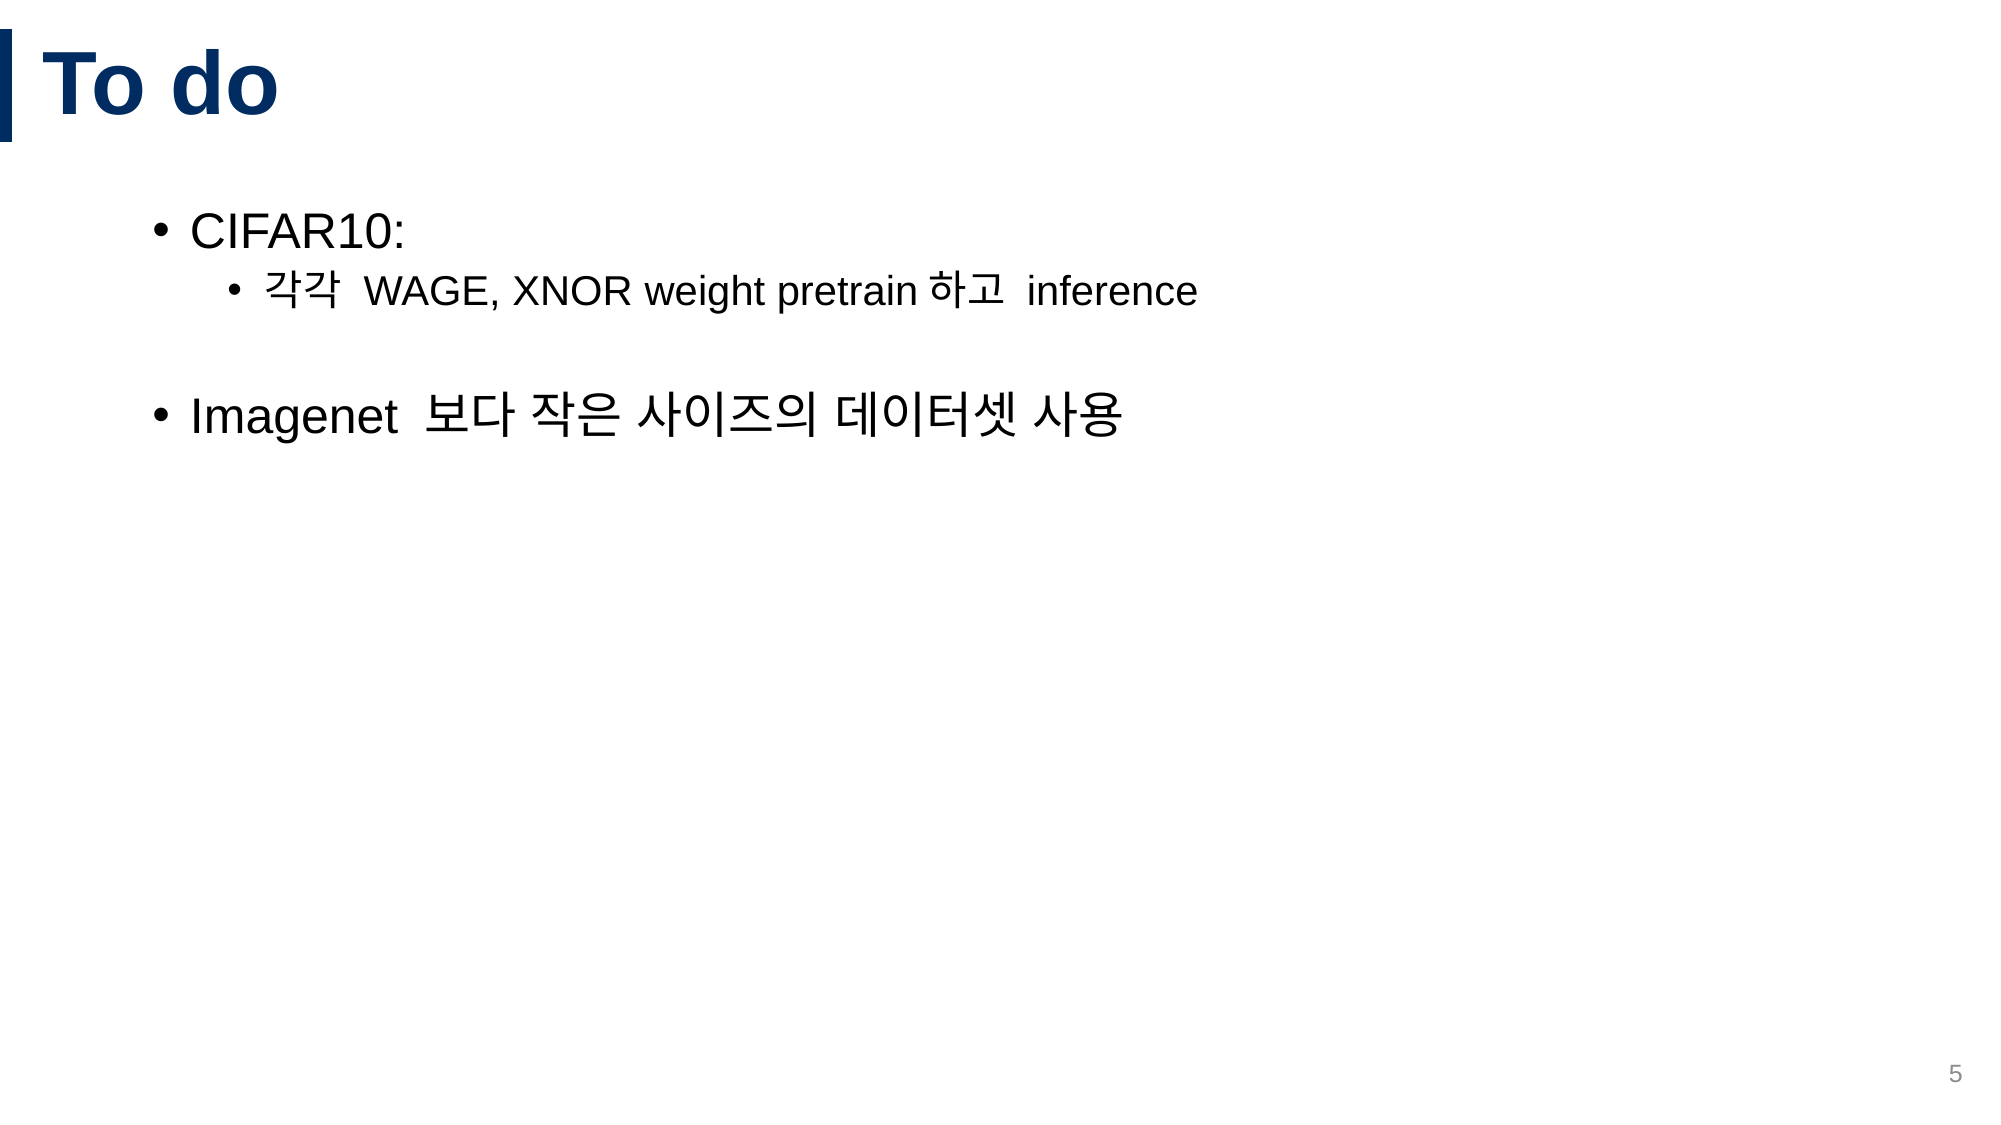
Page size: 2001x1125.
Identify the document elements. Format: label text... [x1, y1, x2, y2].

title To do [27, 28, 2000, 142]
list CIFAR10: 각각 WAGE, XNOR weight pretrain하고 inference Imagenet 보다 작은 사이즈의 데이터셋 사용 [137, 197, 1863, 1014]
slide_number 5 [1527, 1042, 1978, 1103]
